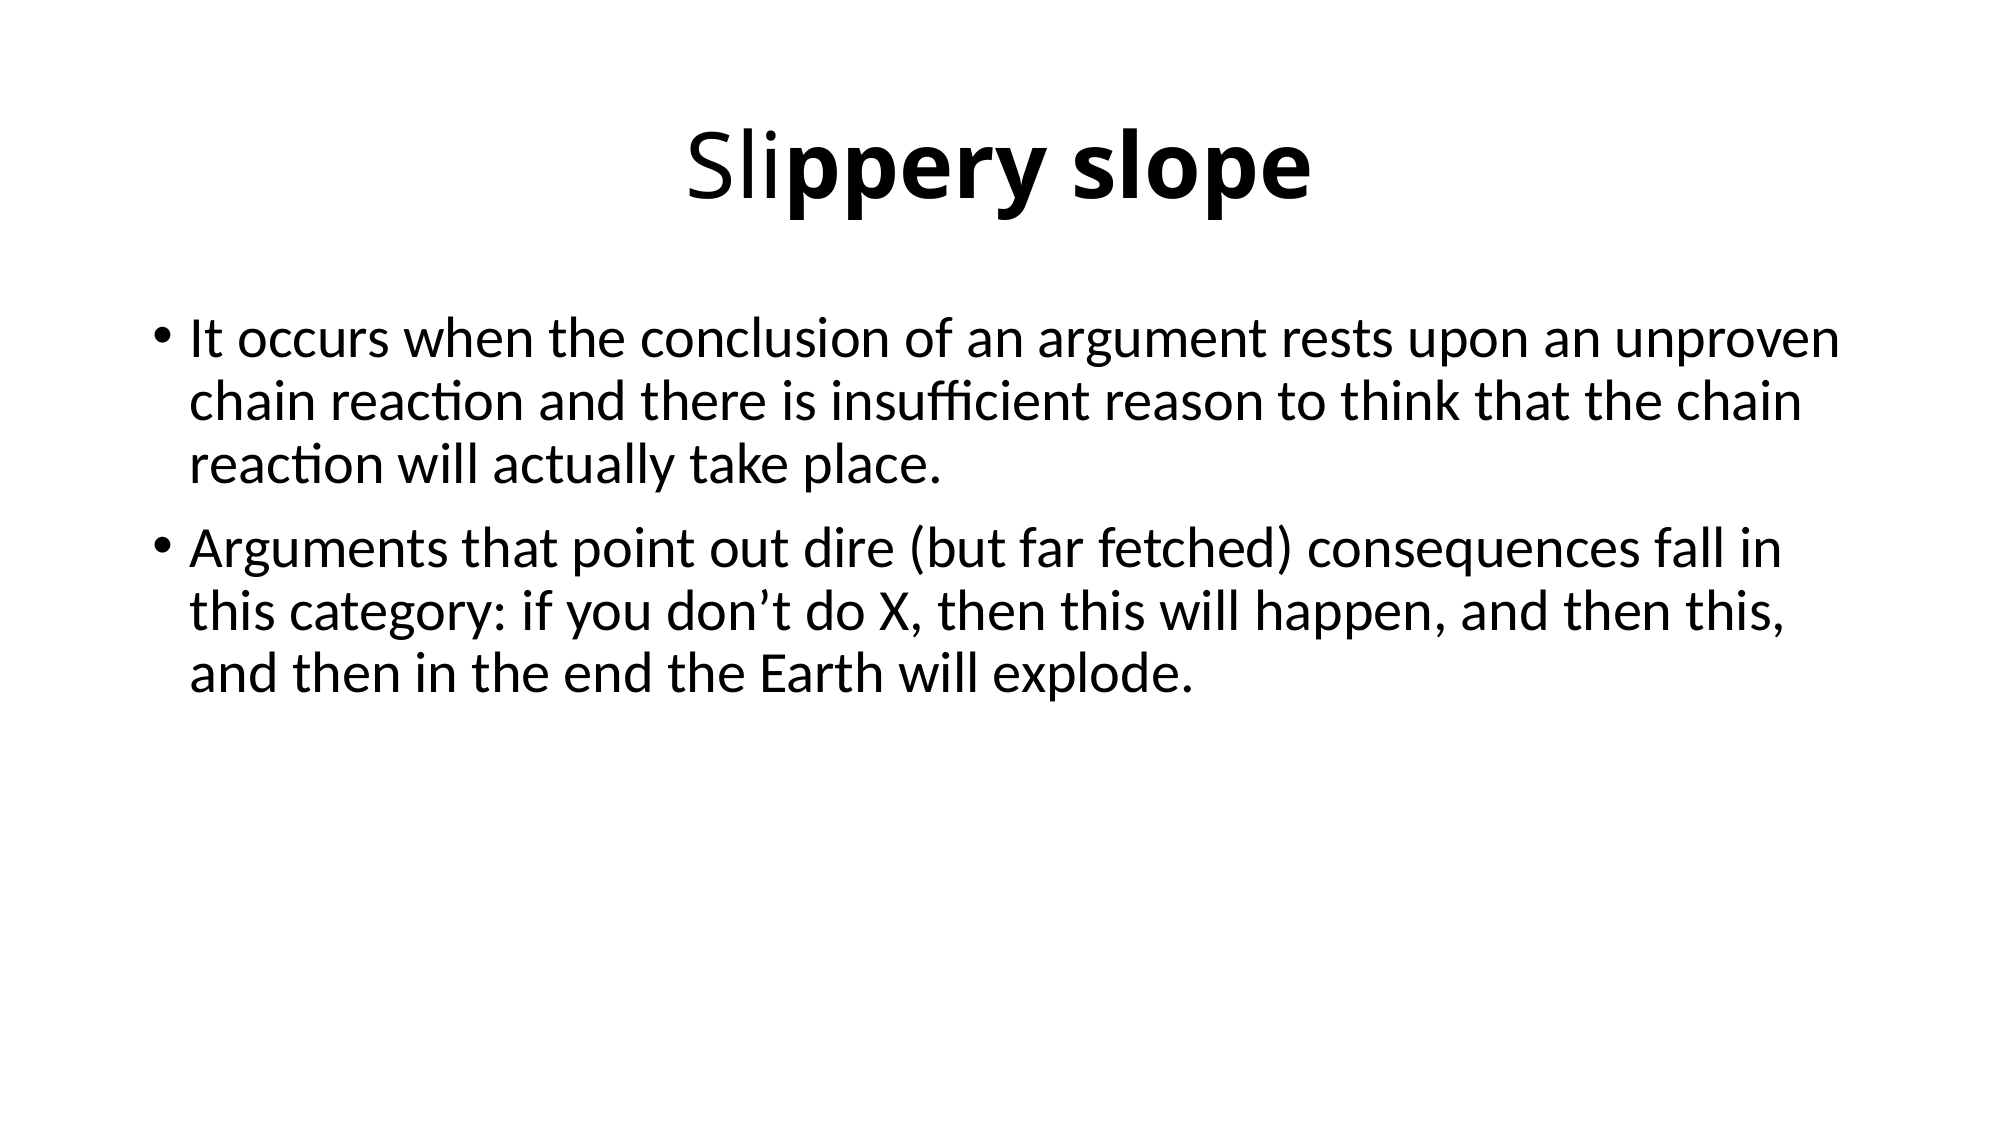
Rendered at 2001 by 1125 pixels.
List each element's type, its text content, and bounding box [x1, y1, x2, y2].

title Slippery slope [137, 59, 1863, 278]
list It occurs when the conclusion of an argument rests upon an unproven chain reaction and there is insufficient reason to think that the chain reaction will actually take place. Arguments that point out dire (but far fetched) consequences fall in this category: if you don’t do X, then this will happen, and then this, and then in the end the Earth will explode. [137, 299, 1863, 1014]
